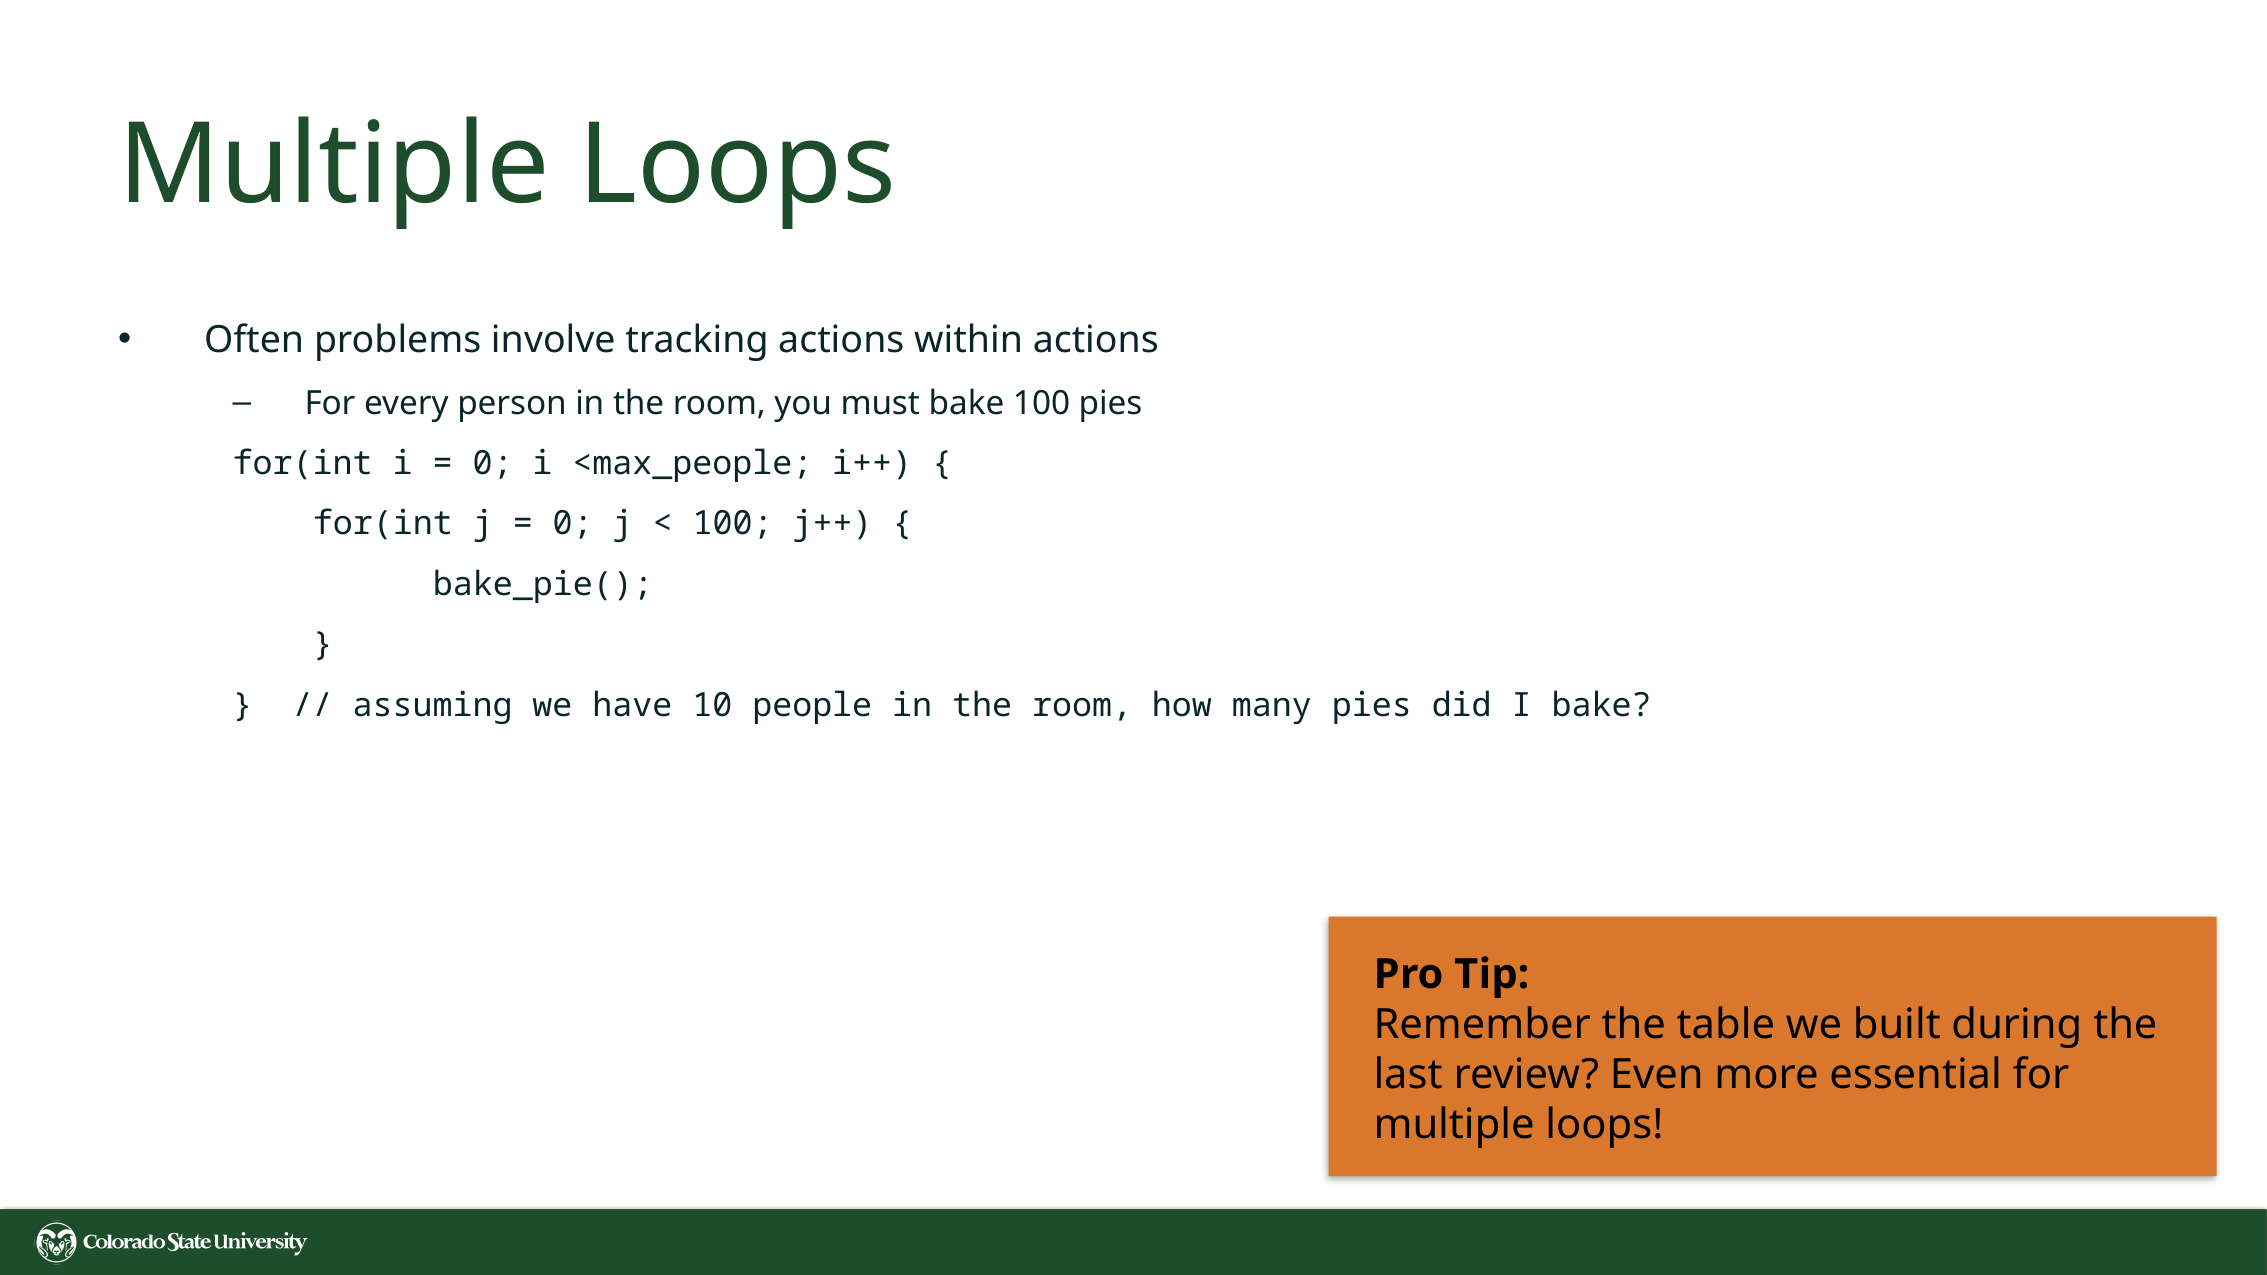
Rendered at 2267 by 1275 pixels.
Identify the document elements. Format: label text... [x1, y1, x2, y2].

list Often problems involve tracking actions within actions For every person in the room, you must bake 100 pies for(int i = 0; i <max_people; i++) { for(int j = 0; j < 100; j++) { bake_pie(); } } // assuming we have 10 people in the room, how many pies did I bake? [103, 291, 2164, 740]
text_box Pro Tip: Remember the table we built during the last review? Even more essential for multiple loops! [1328, 916, 2217, 1177]
title Multiple Loops [103, 73, 2164, 241]
picture [24, 1209, 319, 1275]
